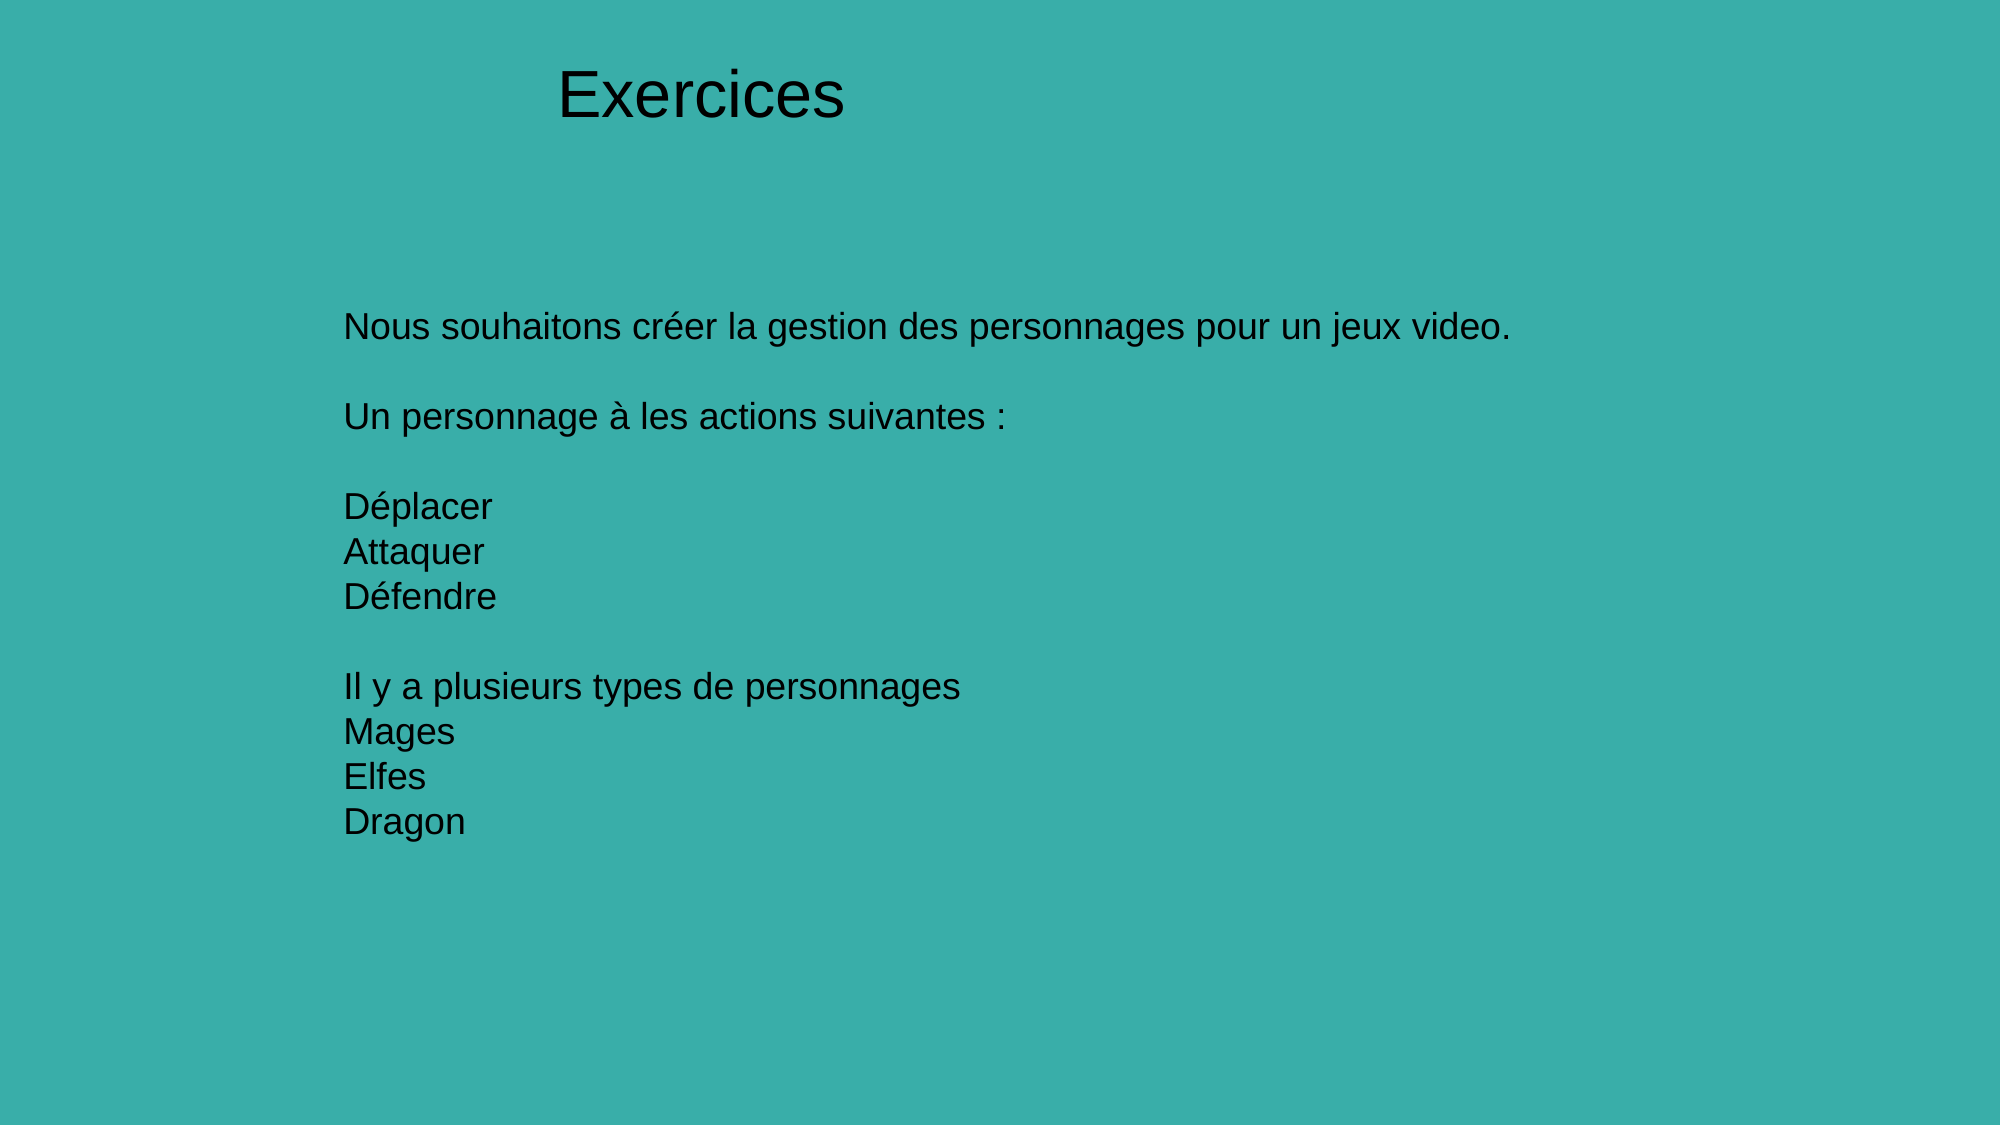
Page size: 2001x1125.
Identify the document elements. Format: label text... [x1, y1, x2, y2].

text_box Nous souhaitons créer la gestion des personnages pour un jeux video. Un personnage à les actions suivantes : Déplacer Attaquer Défendre Il y a plusieurs types de personnages Mages Elfes Dragon [328, 294, 1749, 850]
text_box Exercices [542, 43, 862, 138]
